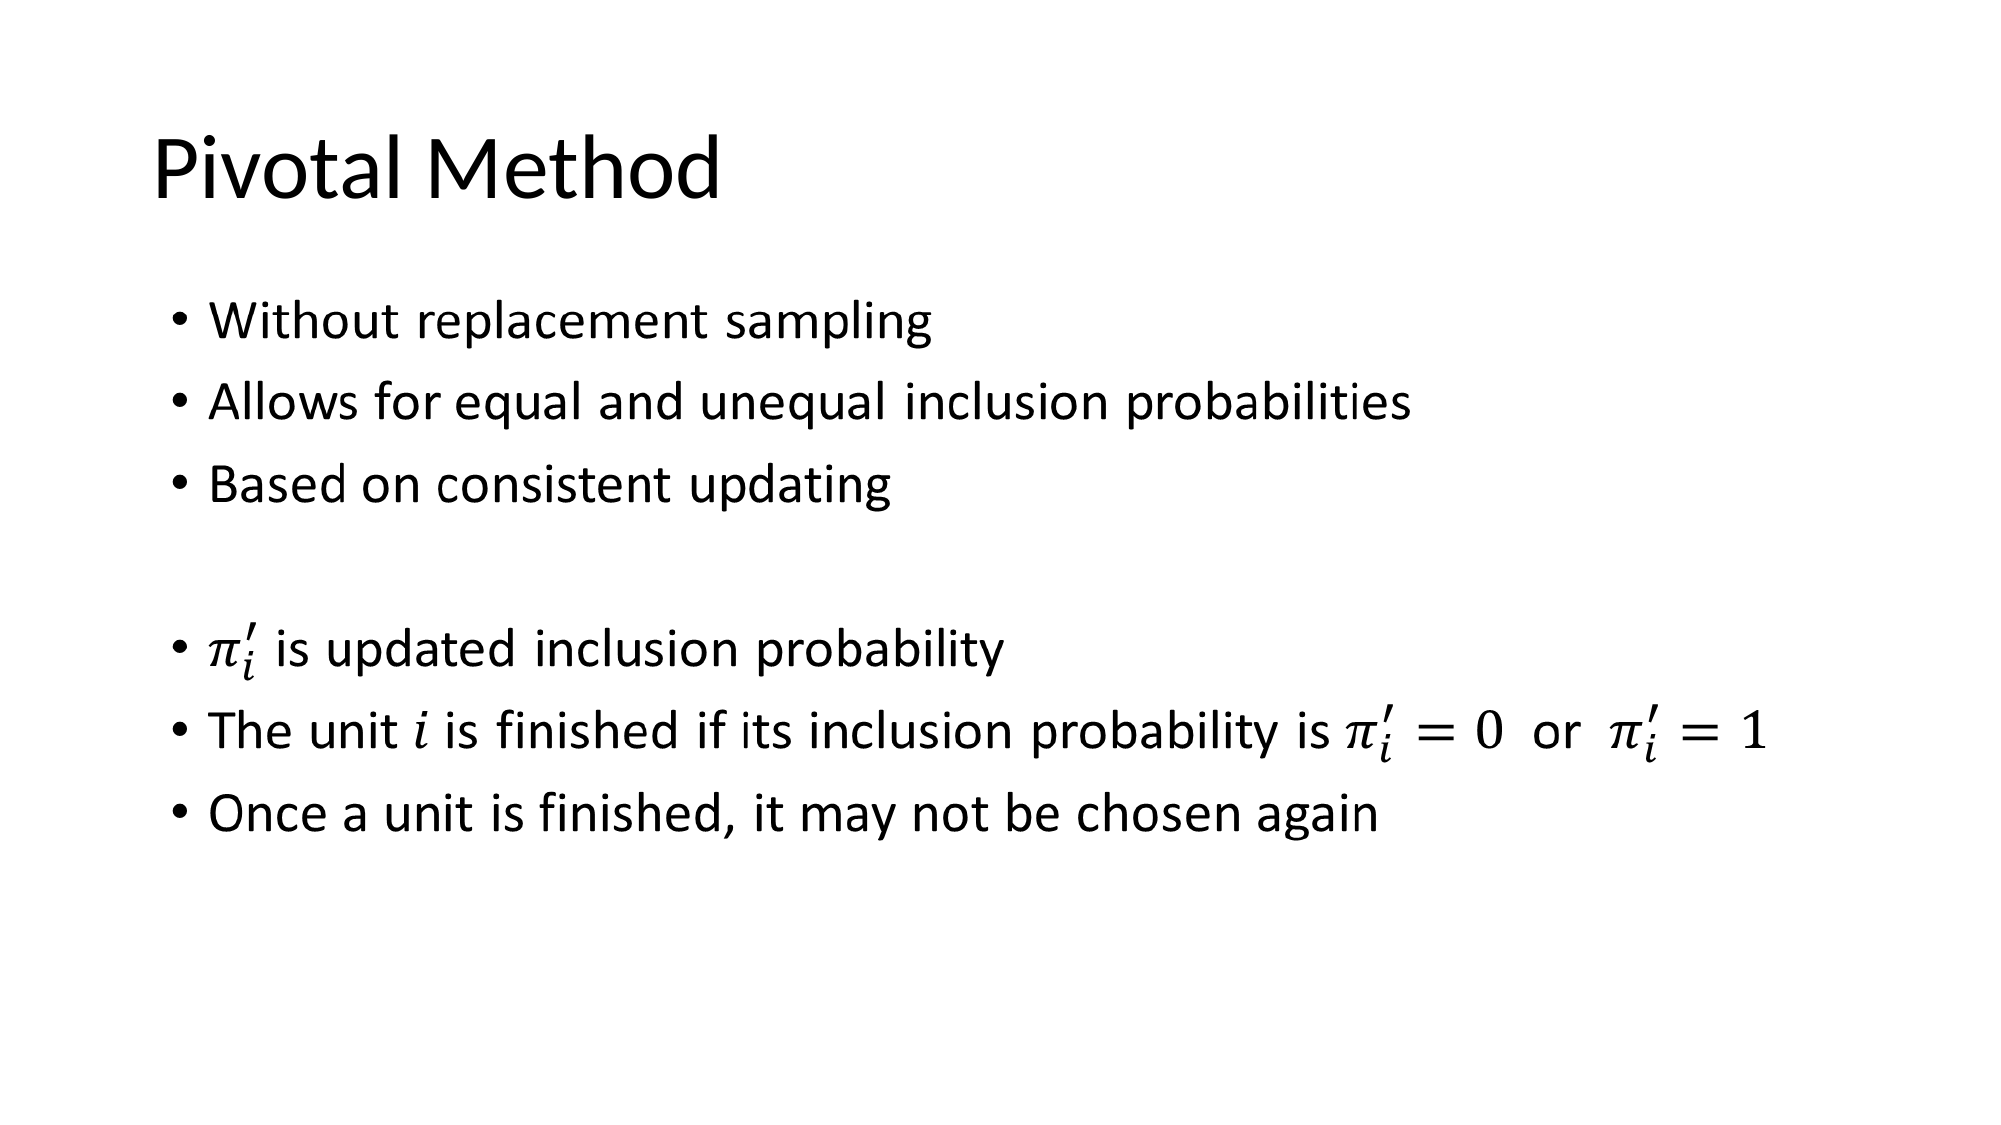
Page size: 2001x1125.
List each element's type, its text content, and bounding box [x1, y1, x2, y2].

title Pivotal Method [137, 59, 1863, 267]
list [137, 267, 1863, 982]
